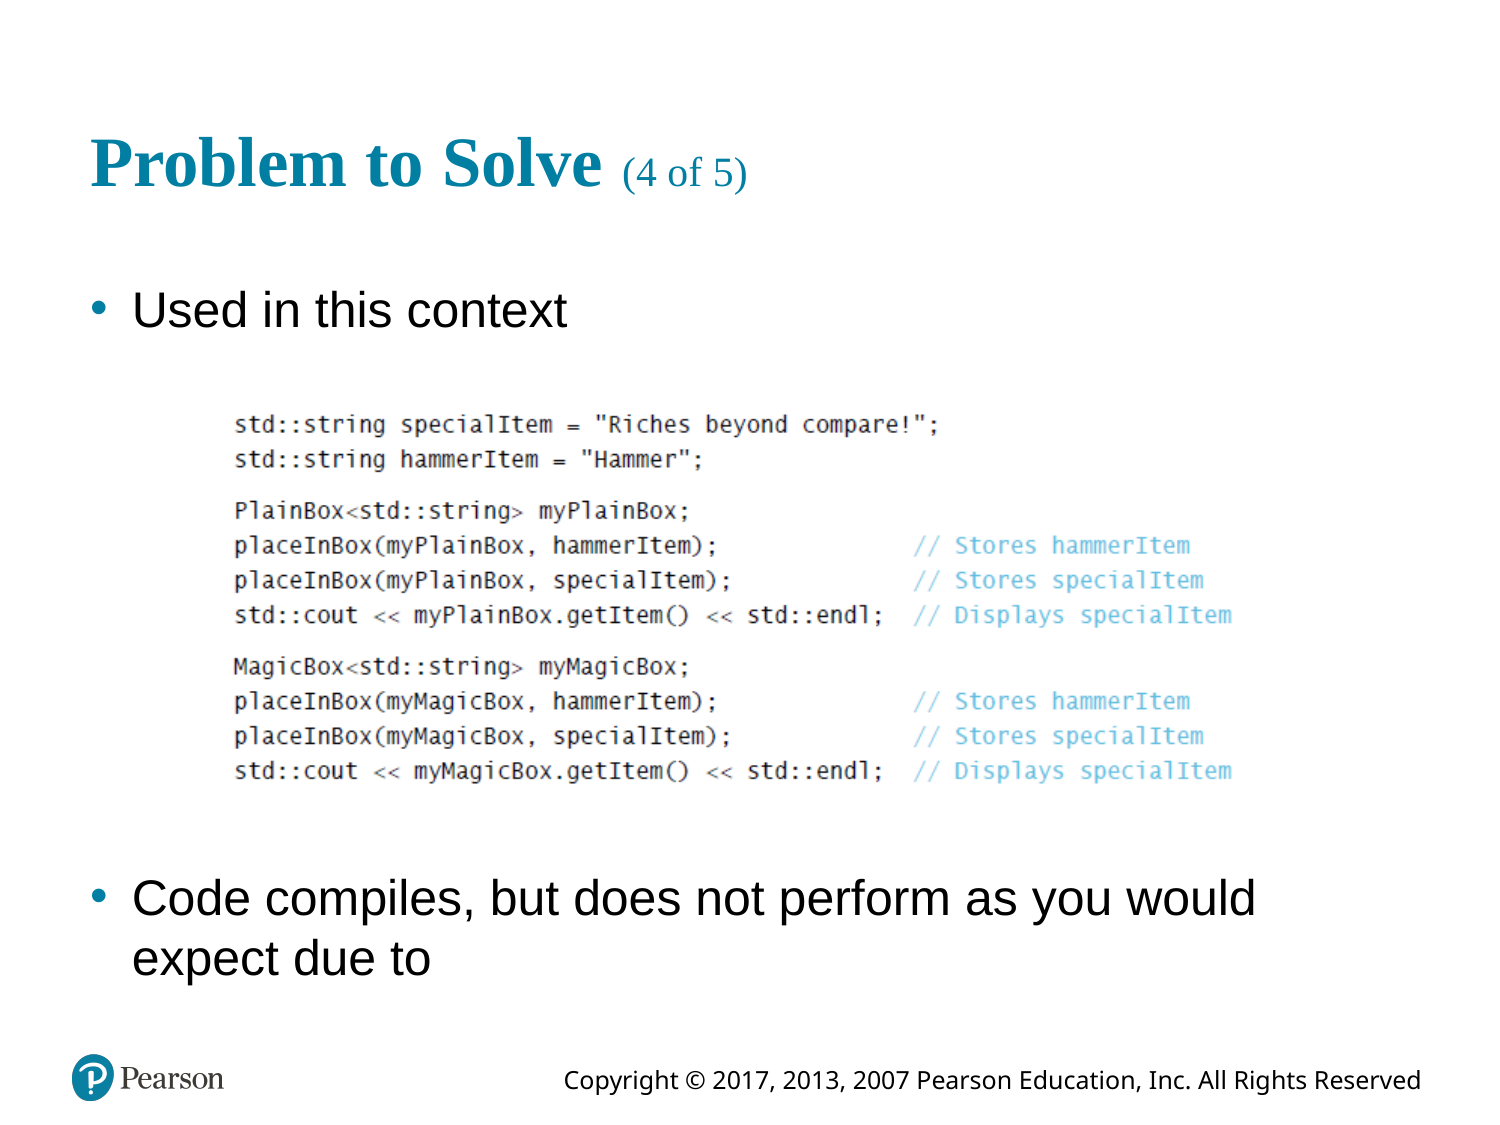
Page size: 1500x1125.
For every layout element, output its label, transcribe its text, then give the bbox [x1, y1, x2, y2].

picture [198, 383, 1302, 817]
picture [98, 1054, 224, 1101]
title Problem to Solve (4 of 5) [75, 35, 1425, 216]
picture [72, 1054, 88, 1070]
list Code compiles, but does not perform as you would expect due to [75, 849, 1425, 995]
list Used in this context [75, 262, 1425, 350]
picture [80, 1063, 106, 1088]
picture [72, 1087, 83, 1101]
